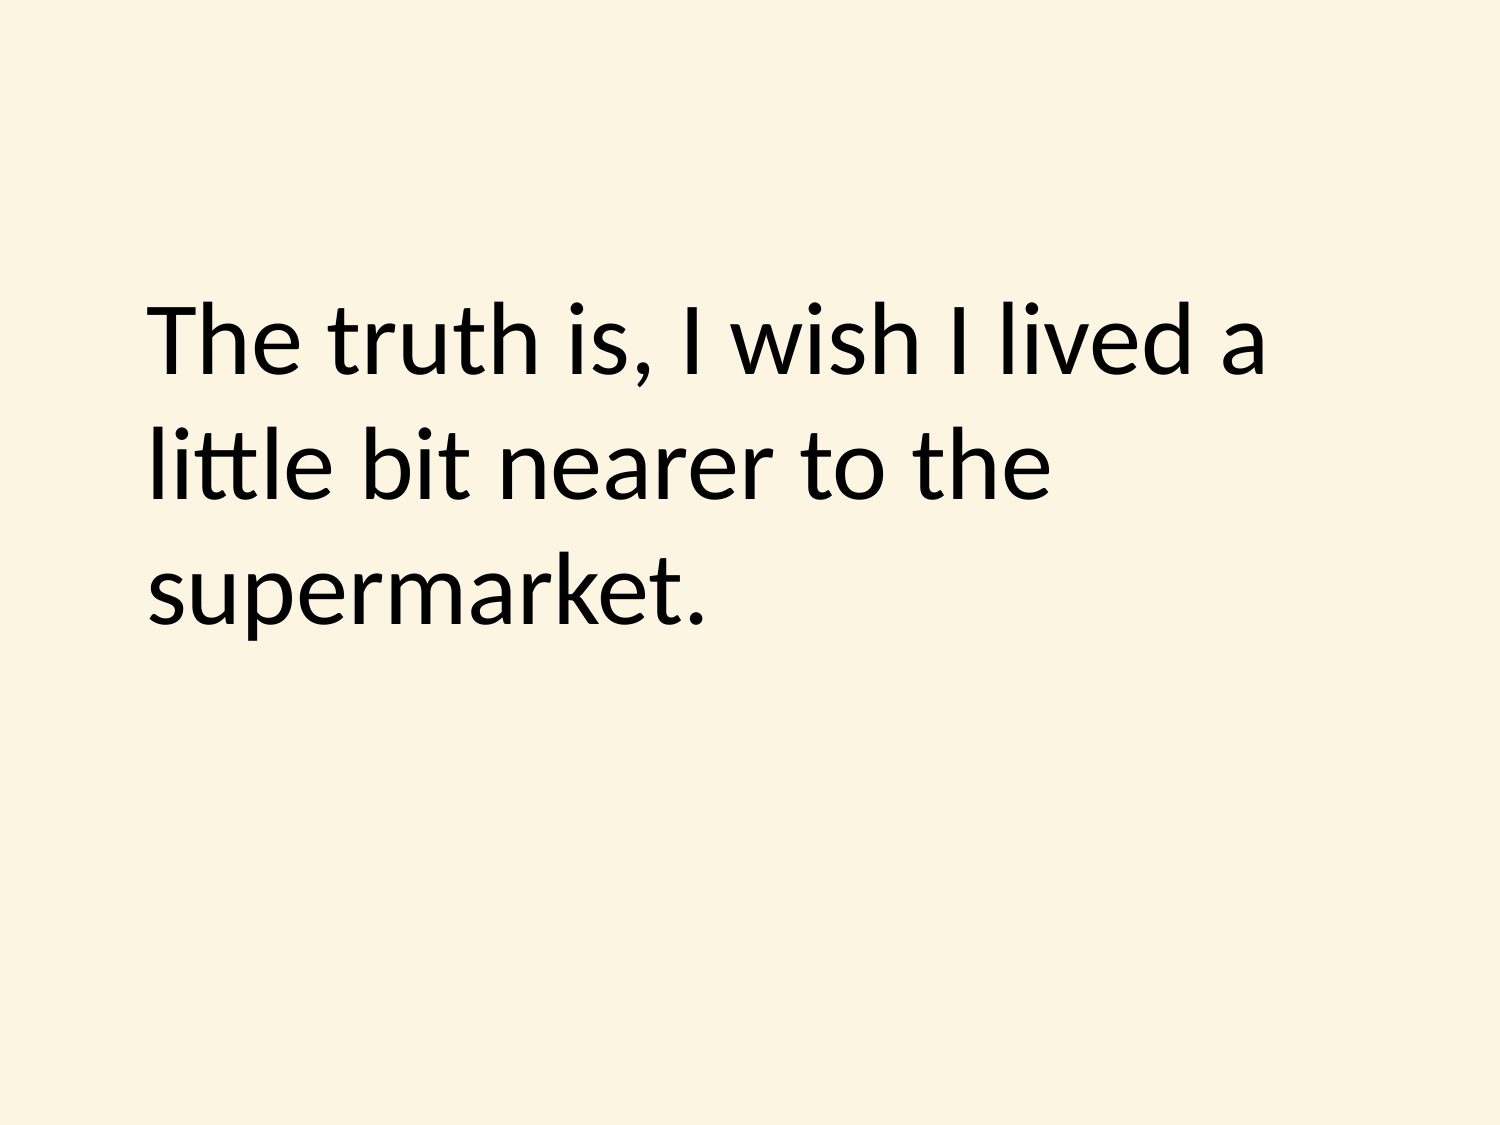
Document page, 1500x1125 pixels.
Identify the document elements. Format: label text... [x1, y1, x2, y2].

list The truth is, I wish I lived a little bit nearer to the supermarket. [74, 262, 1426, 1006]
